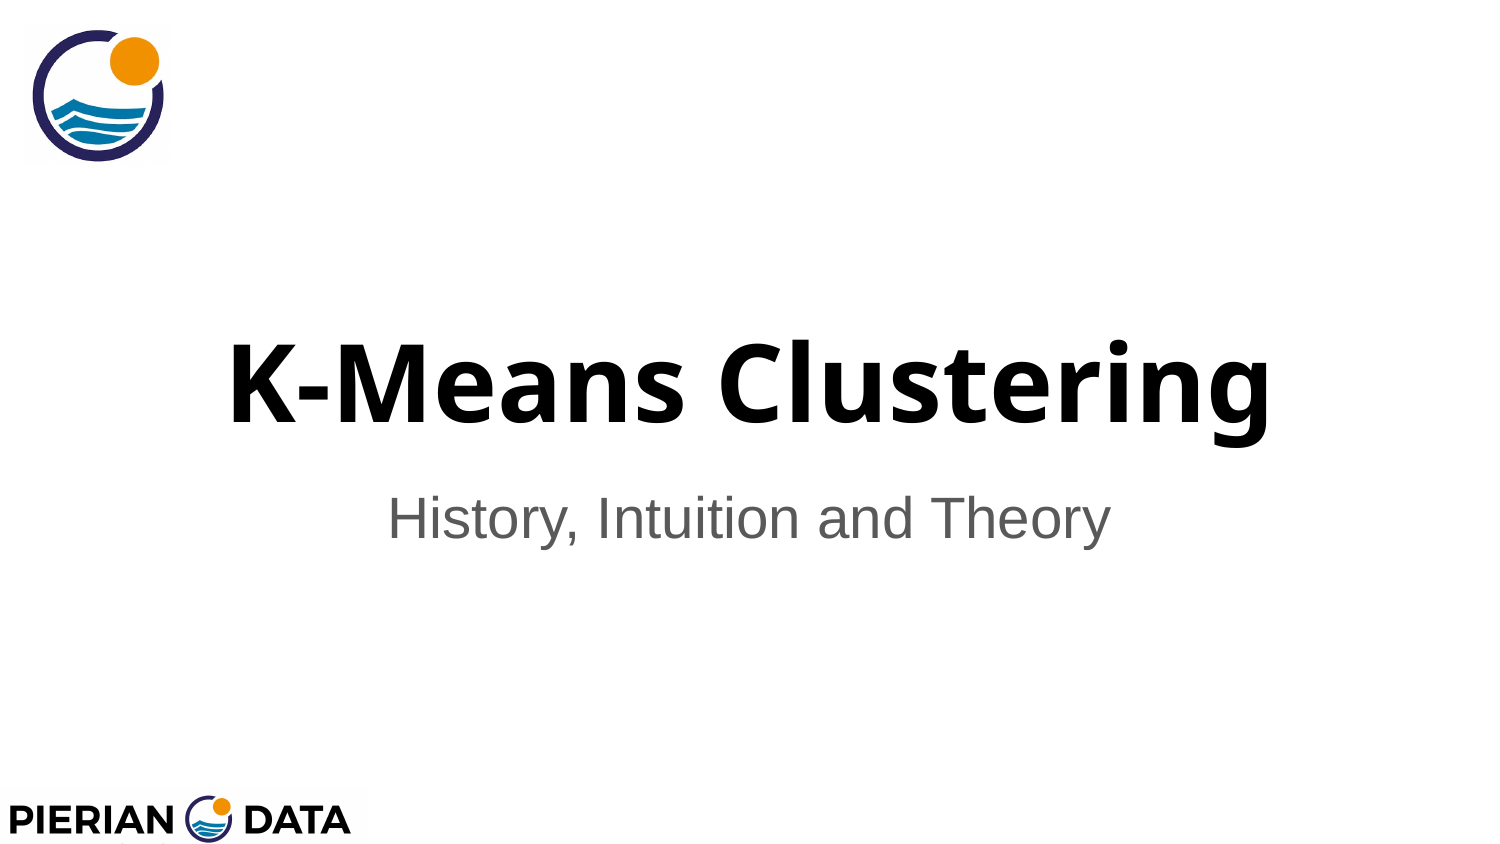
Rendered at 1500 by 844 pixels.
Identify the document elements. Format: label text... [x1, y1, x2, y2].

title K-Means Clustering [51, 122, 1449, 459]
subtitle History, Intuition and Theory [51, 464, 1449, 595]
picture [0, 787, 368, 844]
picture [24, 24, 172, 167]
